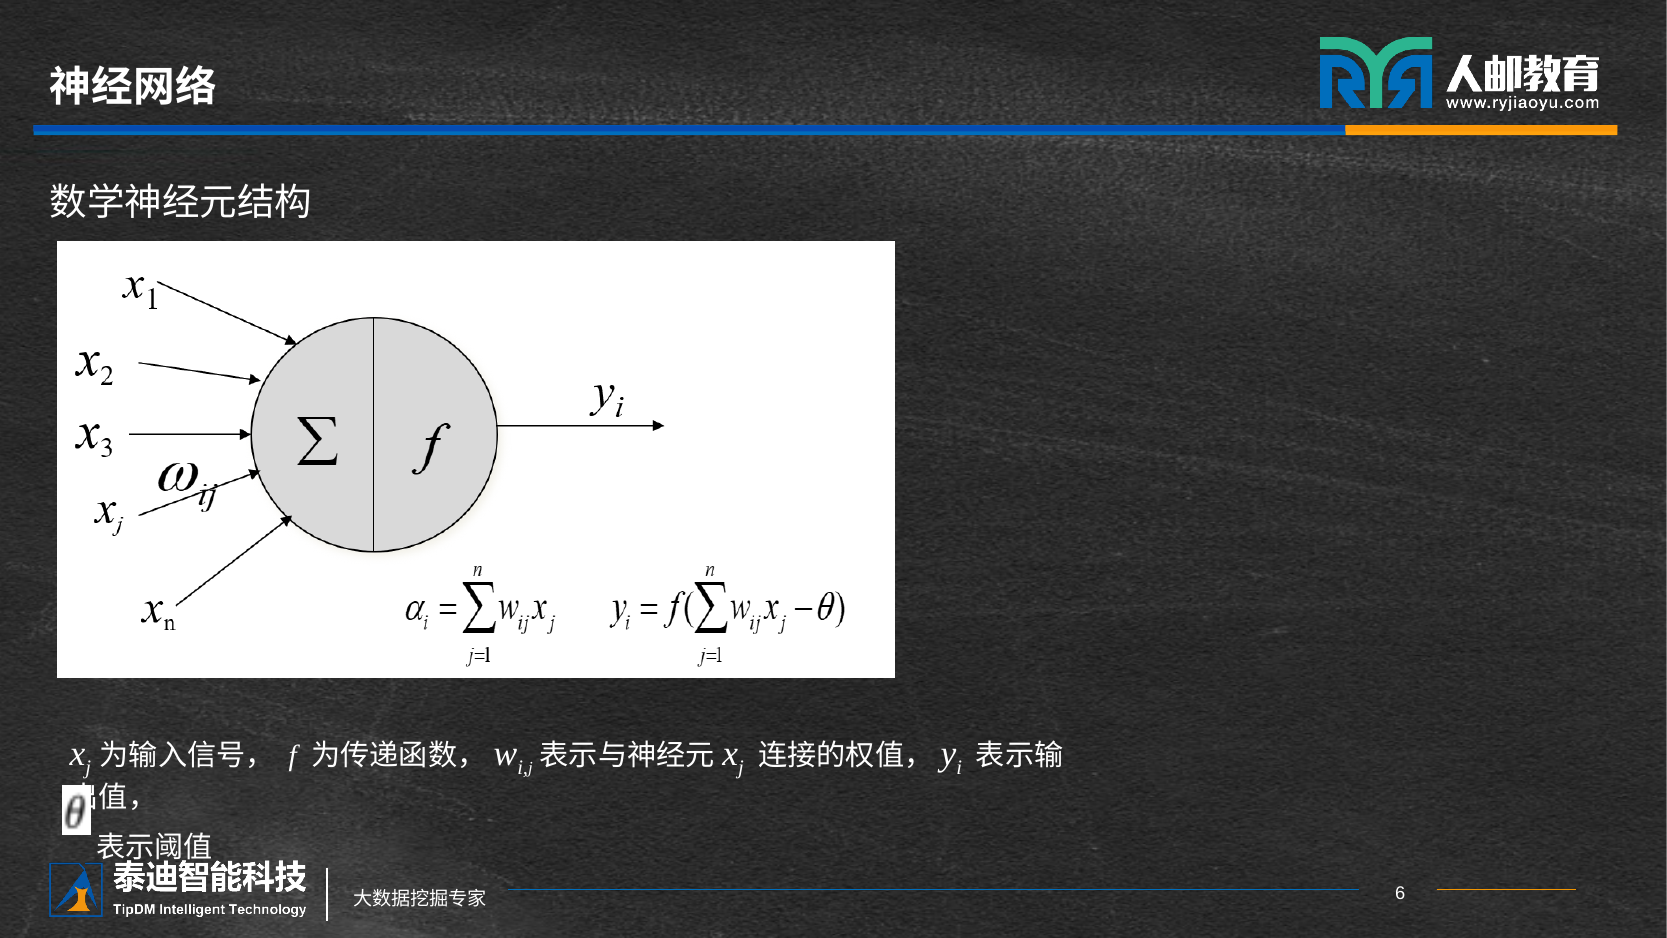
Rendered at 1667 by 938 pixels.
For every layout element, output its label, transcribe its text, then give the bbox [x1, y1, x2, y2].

text_box xj为输入信号， f 为传递函数，wi,j表示与神经元xj 连接的权值，yi 表示输出值， 表示阈值 [57, 724, 1099, 855]
list 数学神经元结构 [34, 147, 1494, 242]
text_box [61, 784, 91, 836]
title 神经网络 [34, 49, 1535, 122]
picture [0, 0, 1667, 938]
